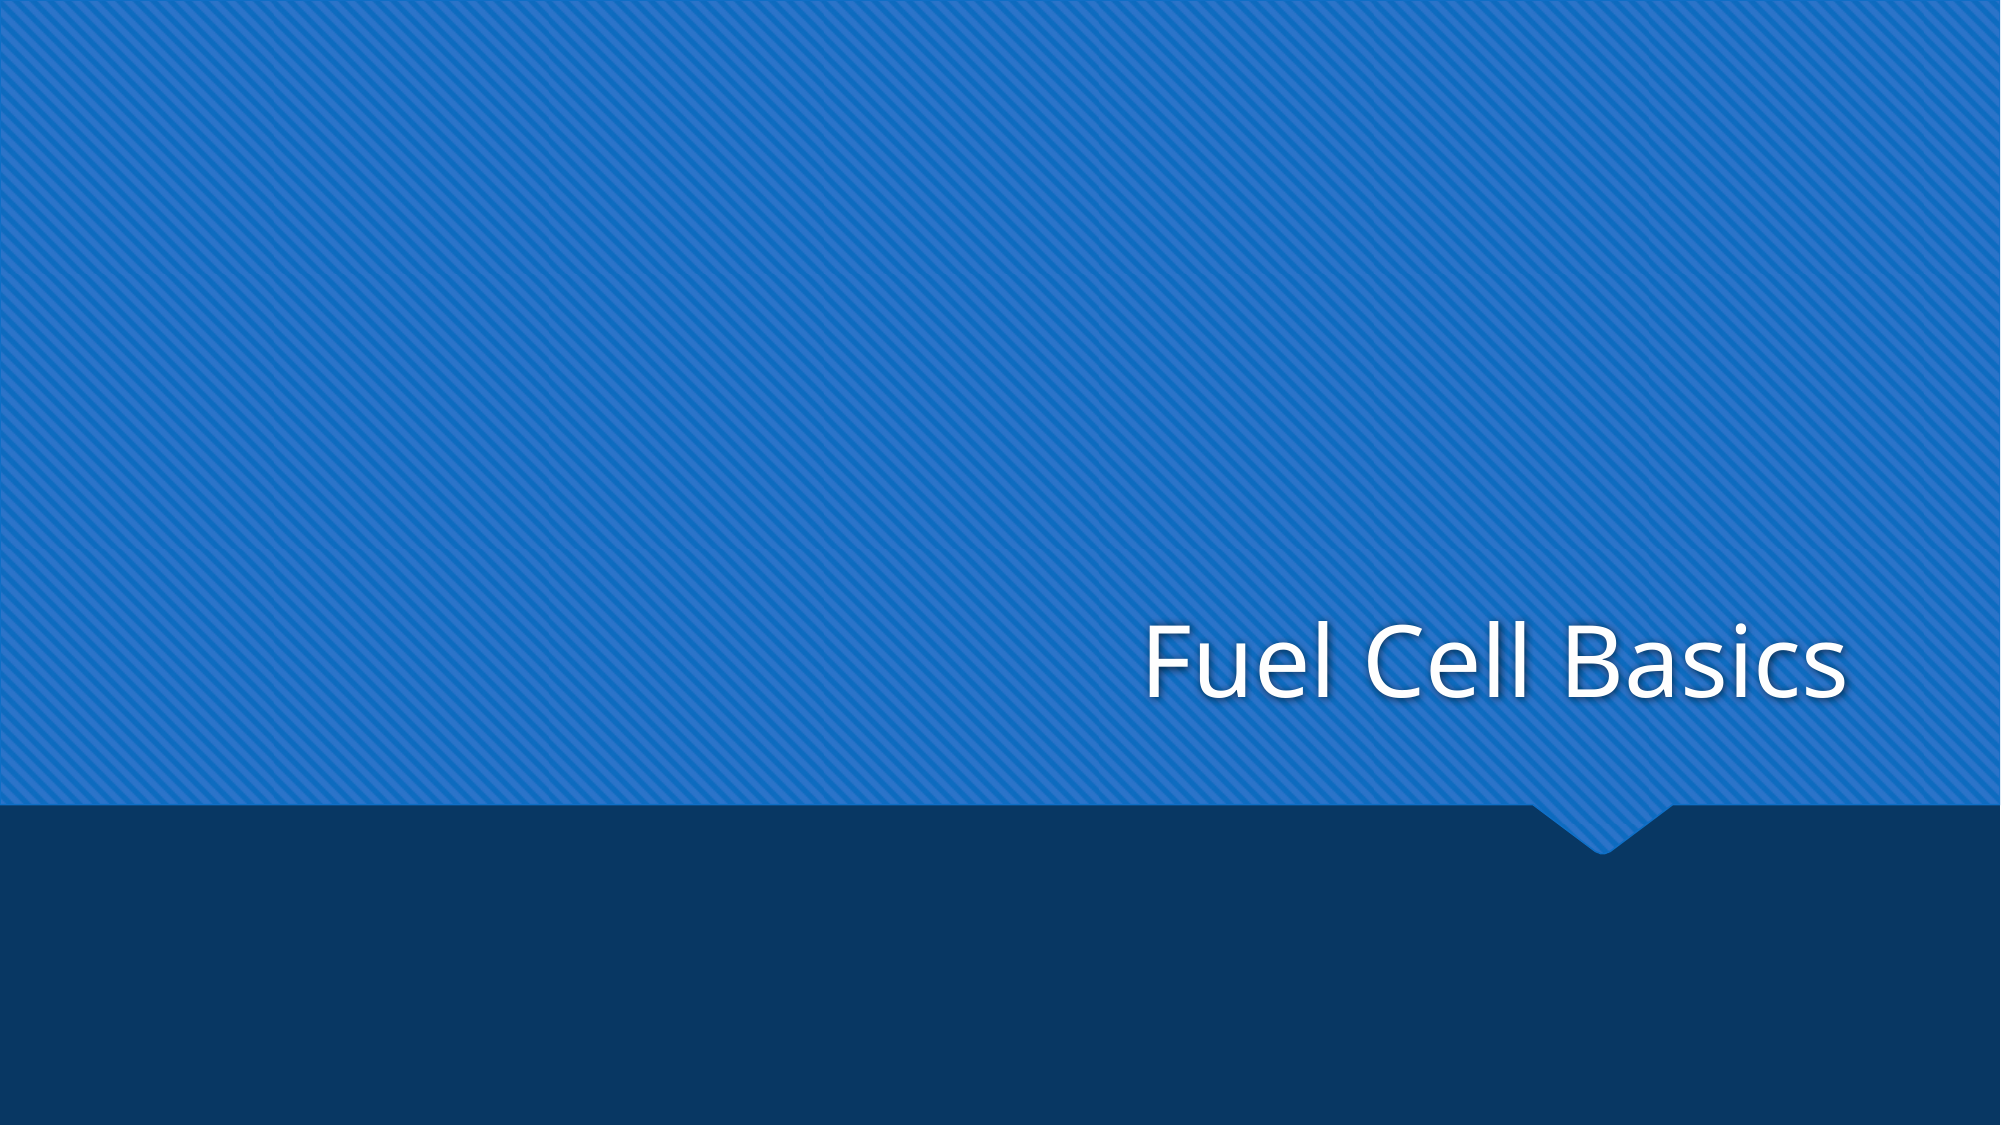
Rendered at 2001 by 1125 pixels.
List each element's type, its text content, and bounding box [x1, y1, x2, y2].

title Fuel Cell Basics [132, 484, 1866, 726]
